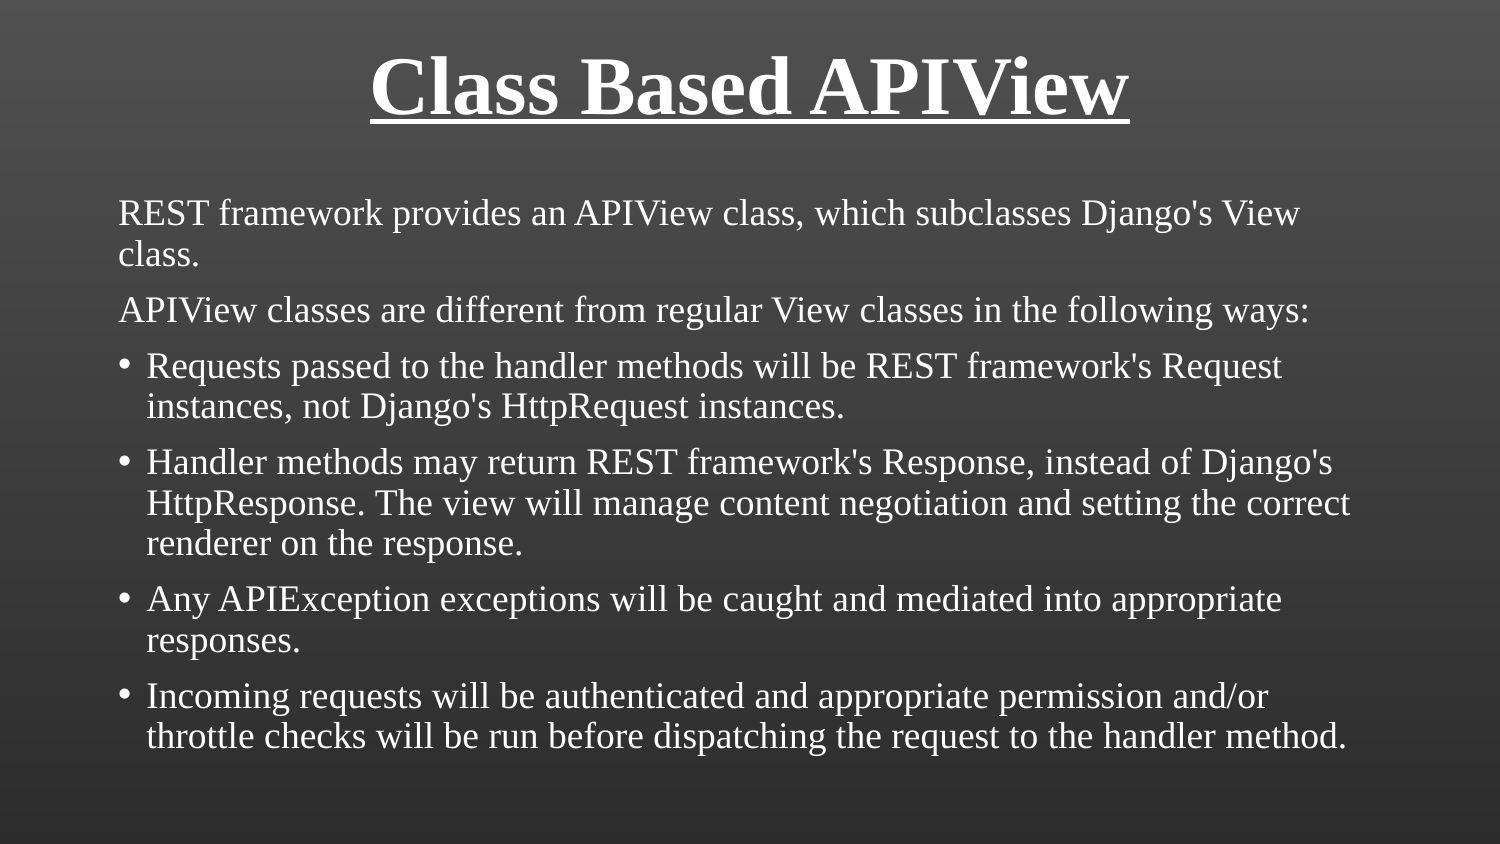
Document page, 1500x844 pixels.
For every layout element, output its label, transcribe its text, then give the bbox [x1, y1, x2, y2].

list REST framework provides an APIView class, which subclasses Django's View class. APIView classes are different from regular View classes in the following ways: Requests passed to the handler methods will be REST framework's Request instances, not Django's HttpRequest instances. Handler methods may return REST framework's Response, instead of Django's HttpResponse. The view will manage content negotiation and setting the correct renderer on the response. Any APIException exceptions will be caught and mediated into appropriate responses. Incoming requests will be authenticated and appropriate permission and/or throttle checks will be run before dispatching the request to the handler method. [103, 185, 1397, 810]
title Class Based APIView [103, 5, 1397, 170]
